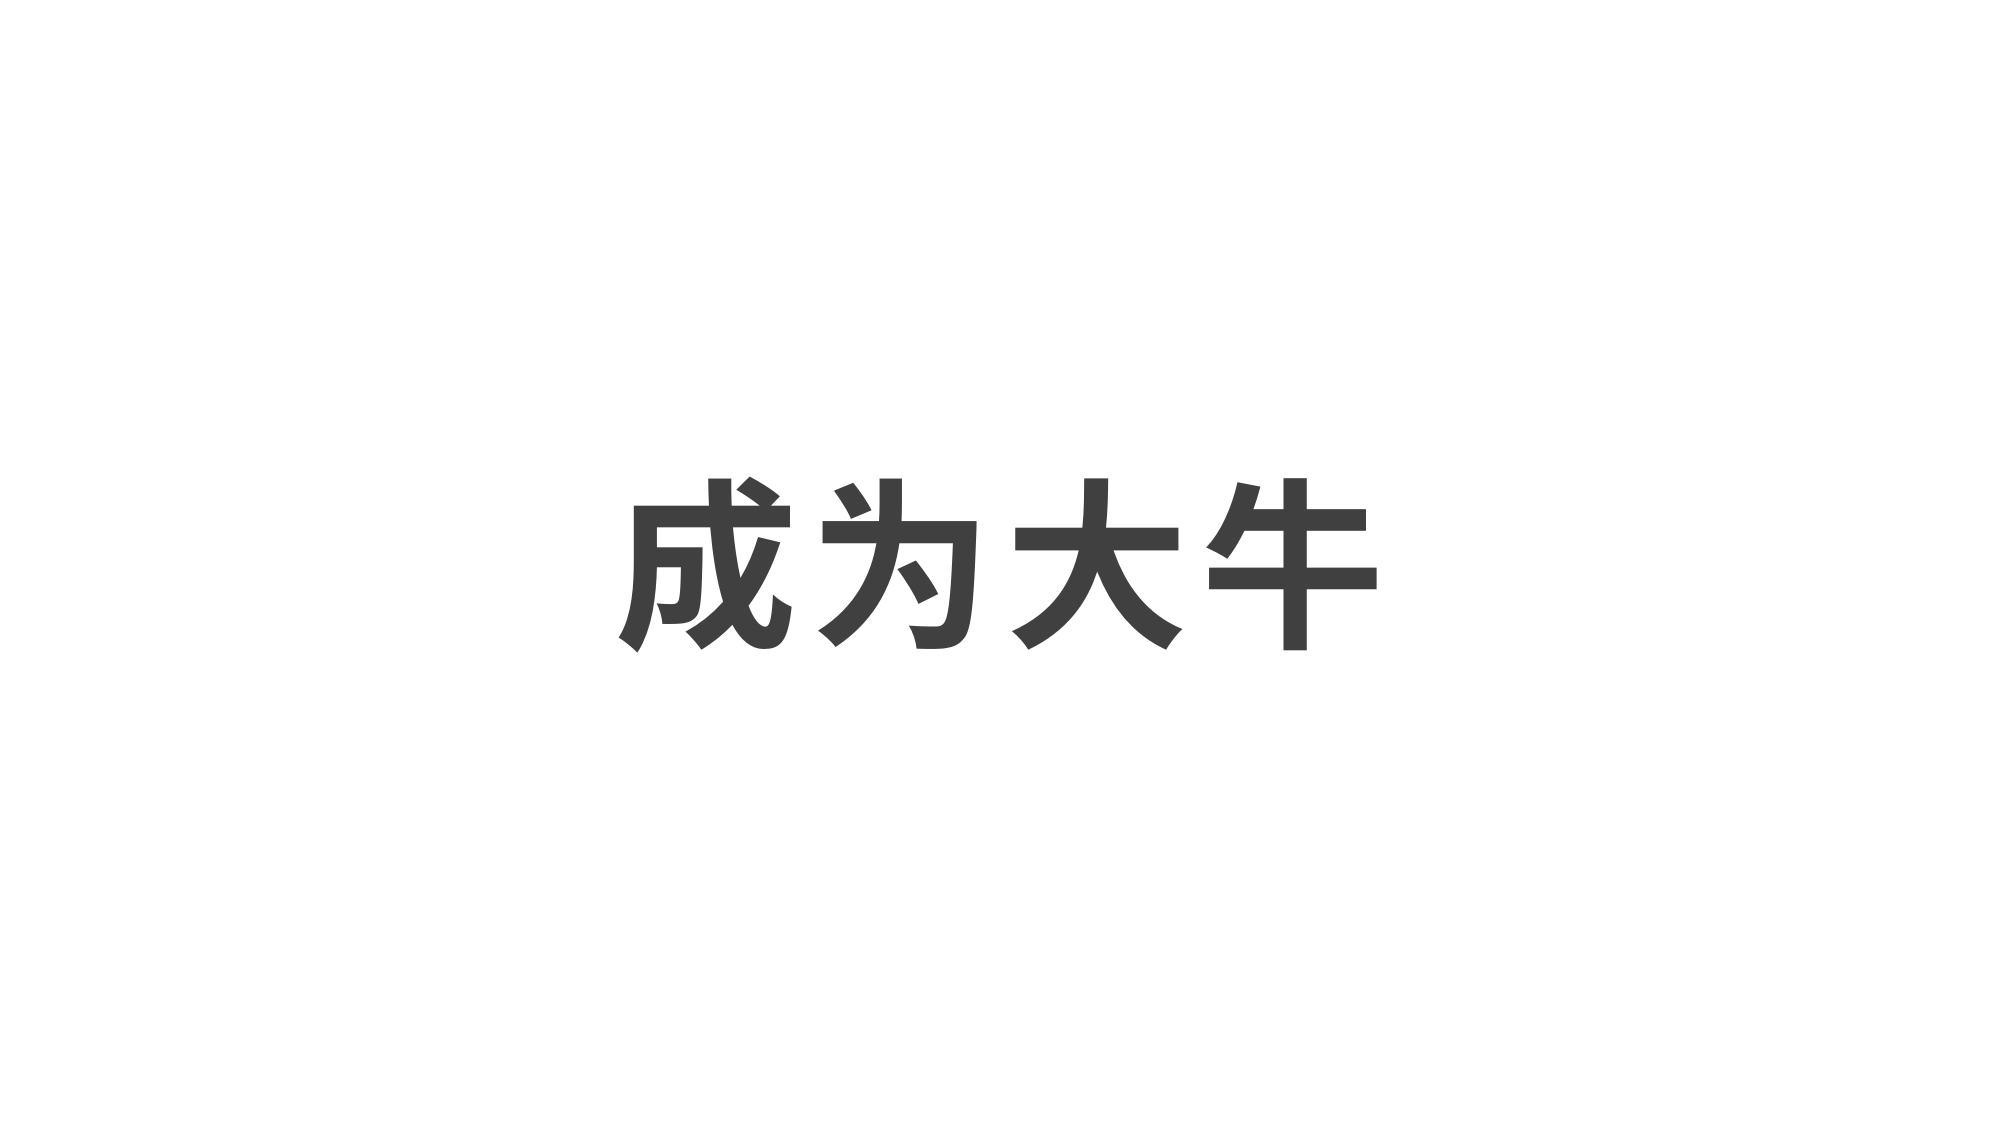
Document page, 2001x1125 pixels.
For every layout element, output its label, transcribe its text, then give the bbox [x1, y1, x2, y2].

text_box 成为大牛 [599, 443, 1401, 679]
